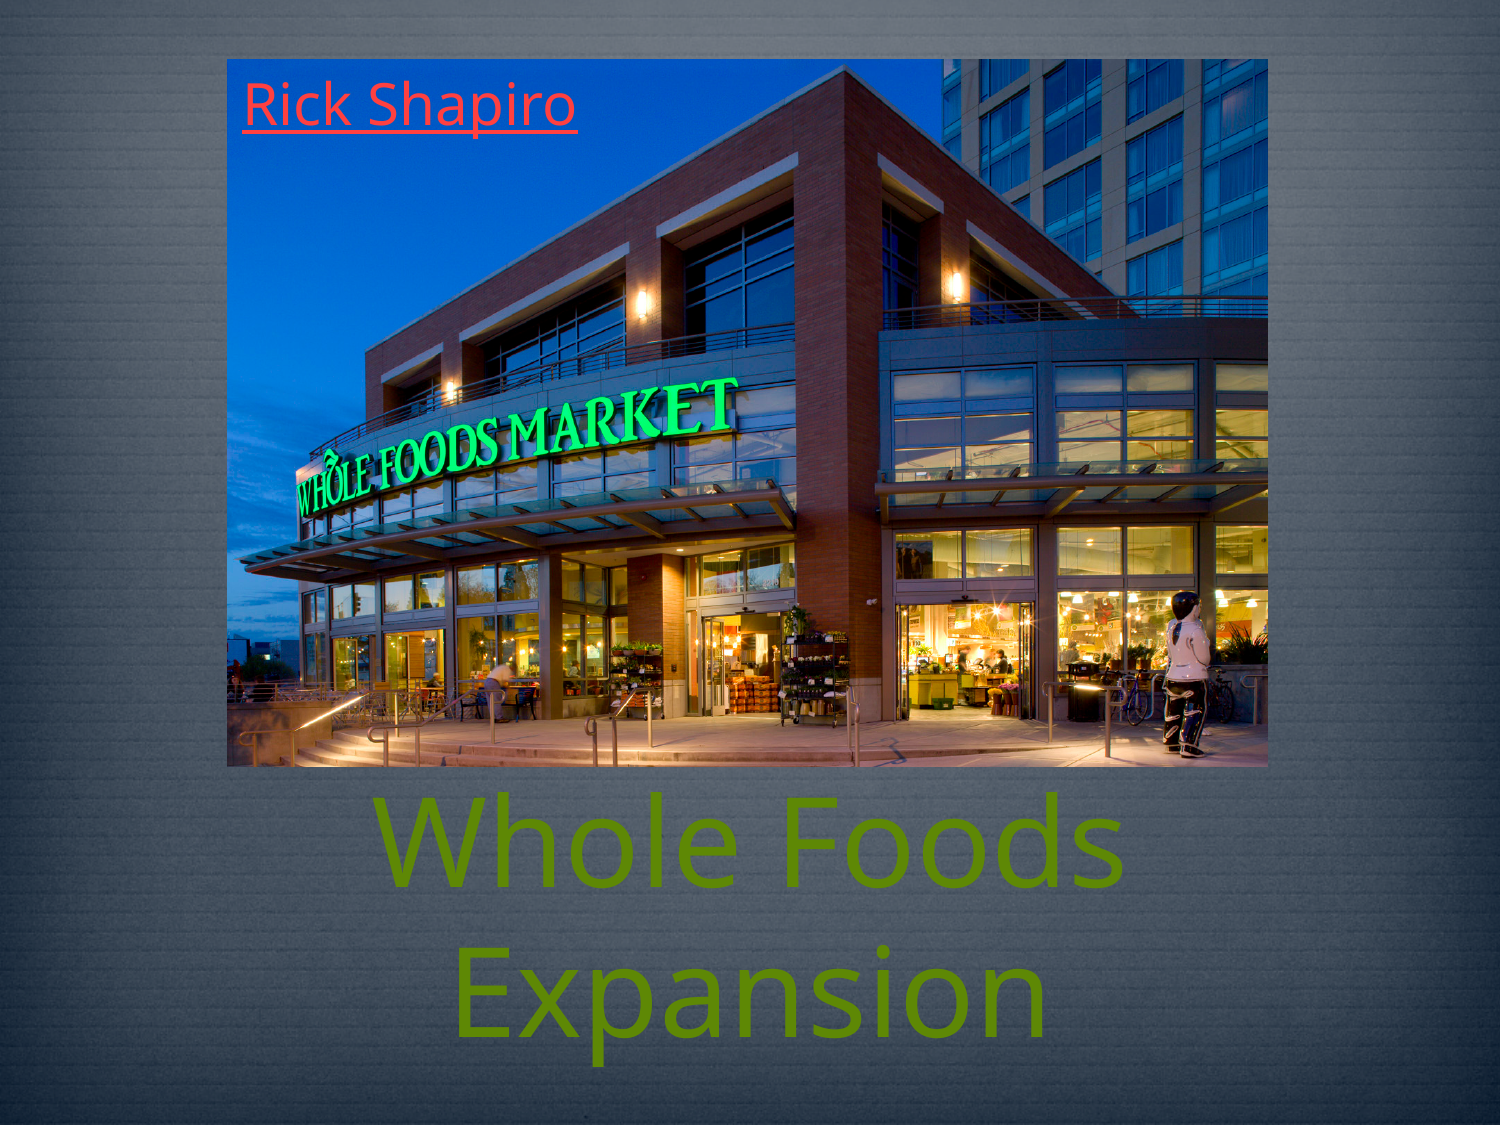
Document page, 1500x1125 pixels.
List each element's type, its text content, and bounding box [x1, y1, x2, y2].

title Whole Foods Expansion [280, 768, 1220, 1070]
picture [226, 58, 1270, 768]
